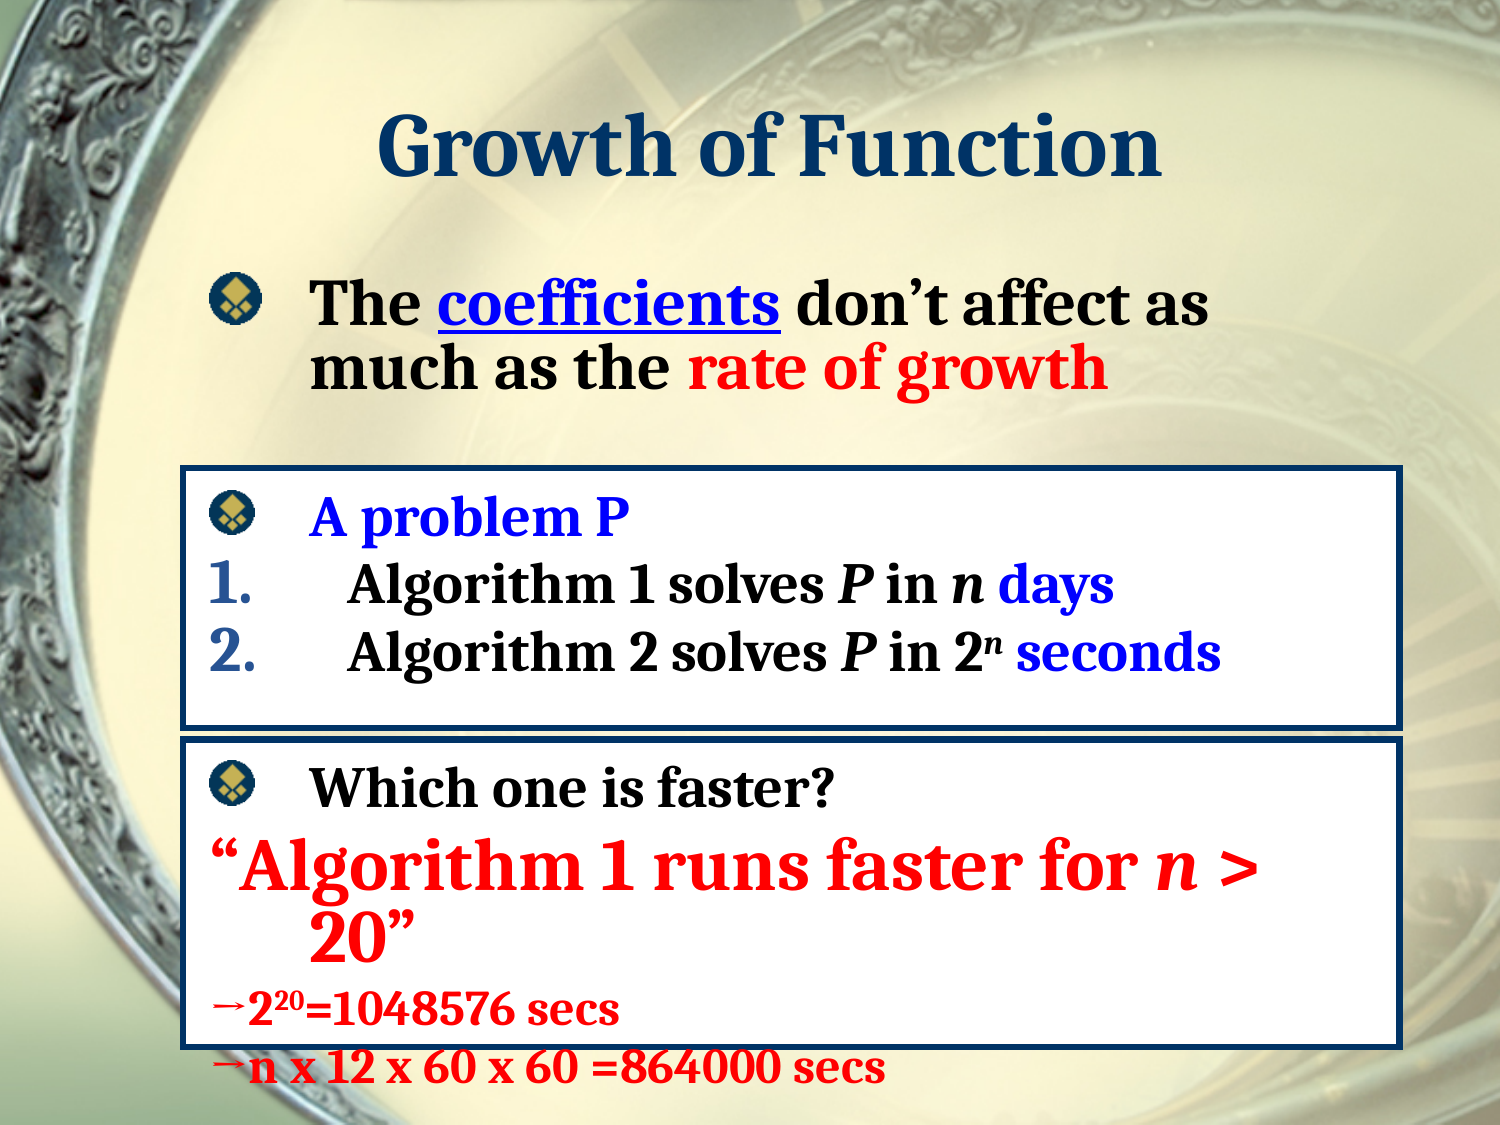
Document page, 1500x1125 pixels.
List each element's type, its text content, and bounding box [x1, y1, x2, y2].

text_box [1395, 467, 1400, 728]
text_box [1395, 739, 1400, 1047]
list The coefficients don’t affect as much as the rate of growth A problem P Algorithm 1 solves P in n days Algorithm 2 solves P in 2n seconds Which one is faster? “Algorithm 1 runs faster for n > 20” →220=1048576 secs →n x 12 x 60 x 60 =864000 secs [194, 267, 1395, 1095]
text_box [183, 467, 194, 728]
title Growth of Function [171, 90, 1372, 228]
text_box [183, 739, 194, 1047]
picture [0, 0, 1500, 1125]
